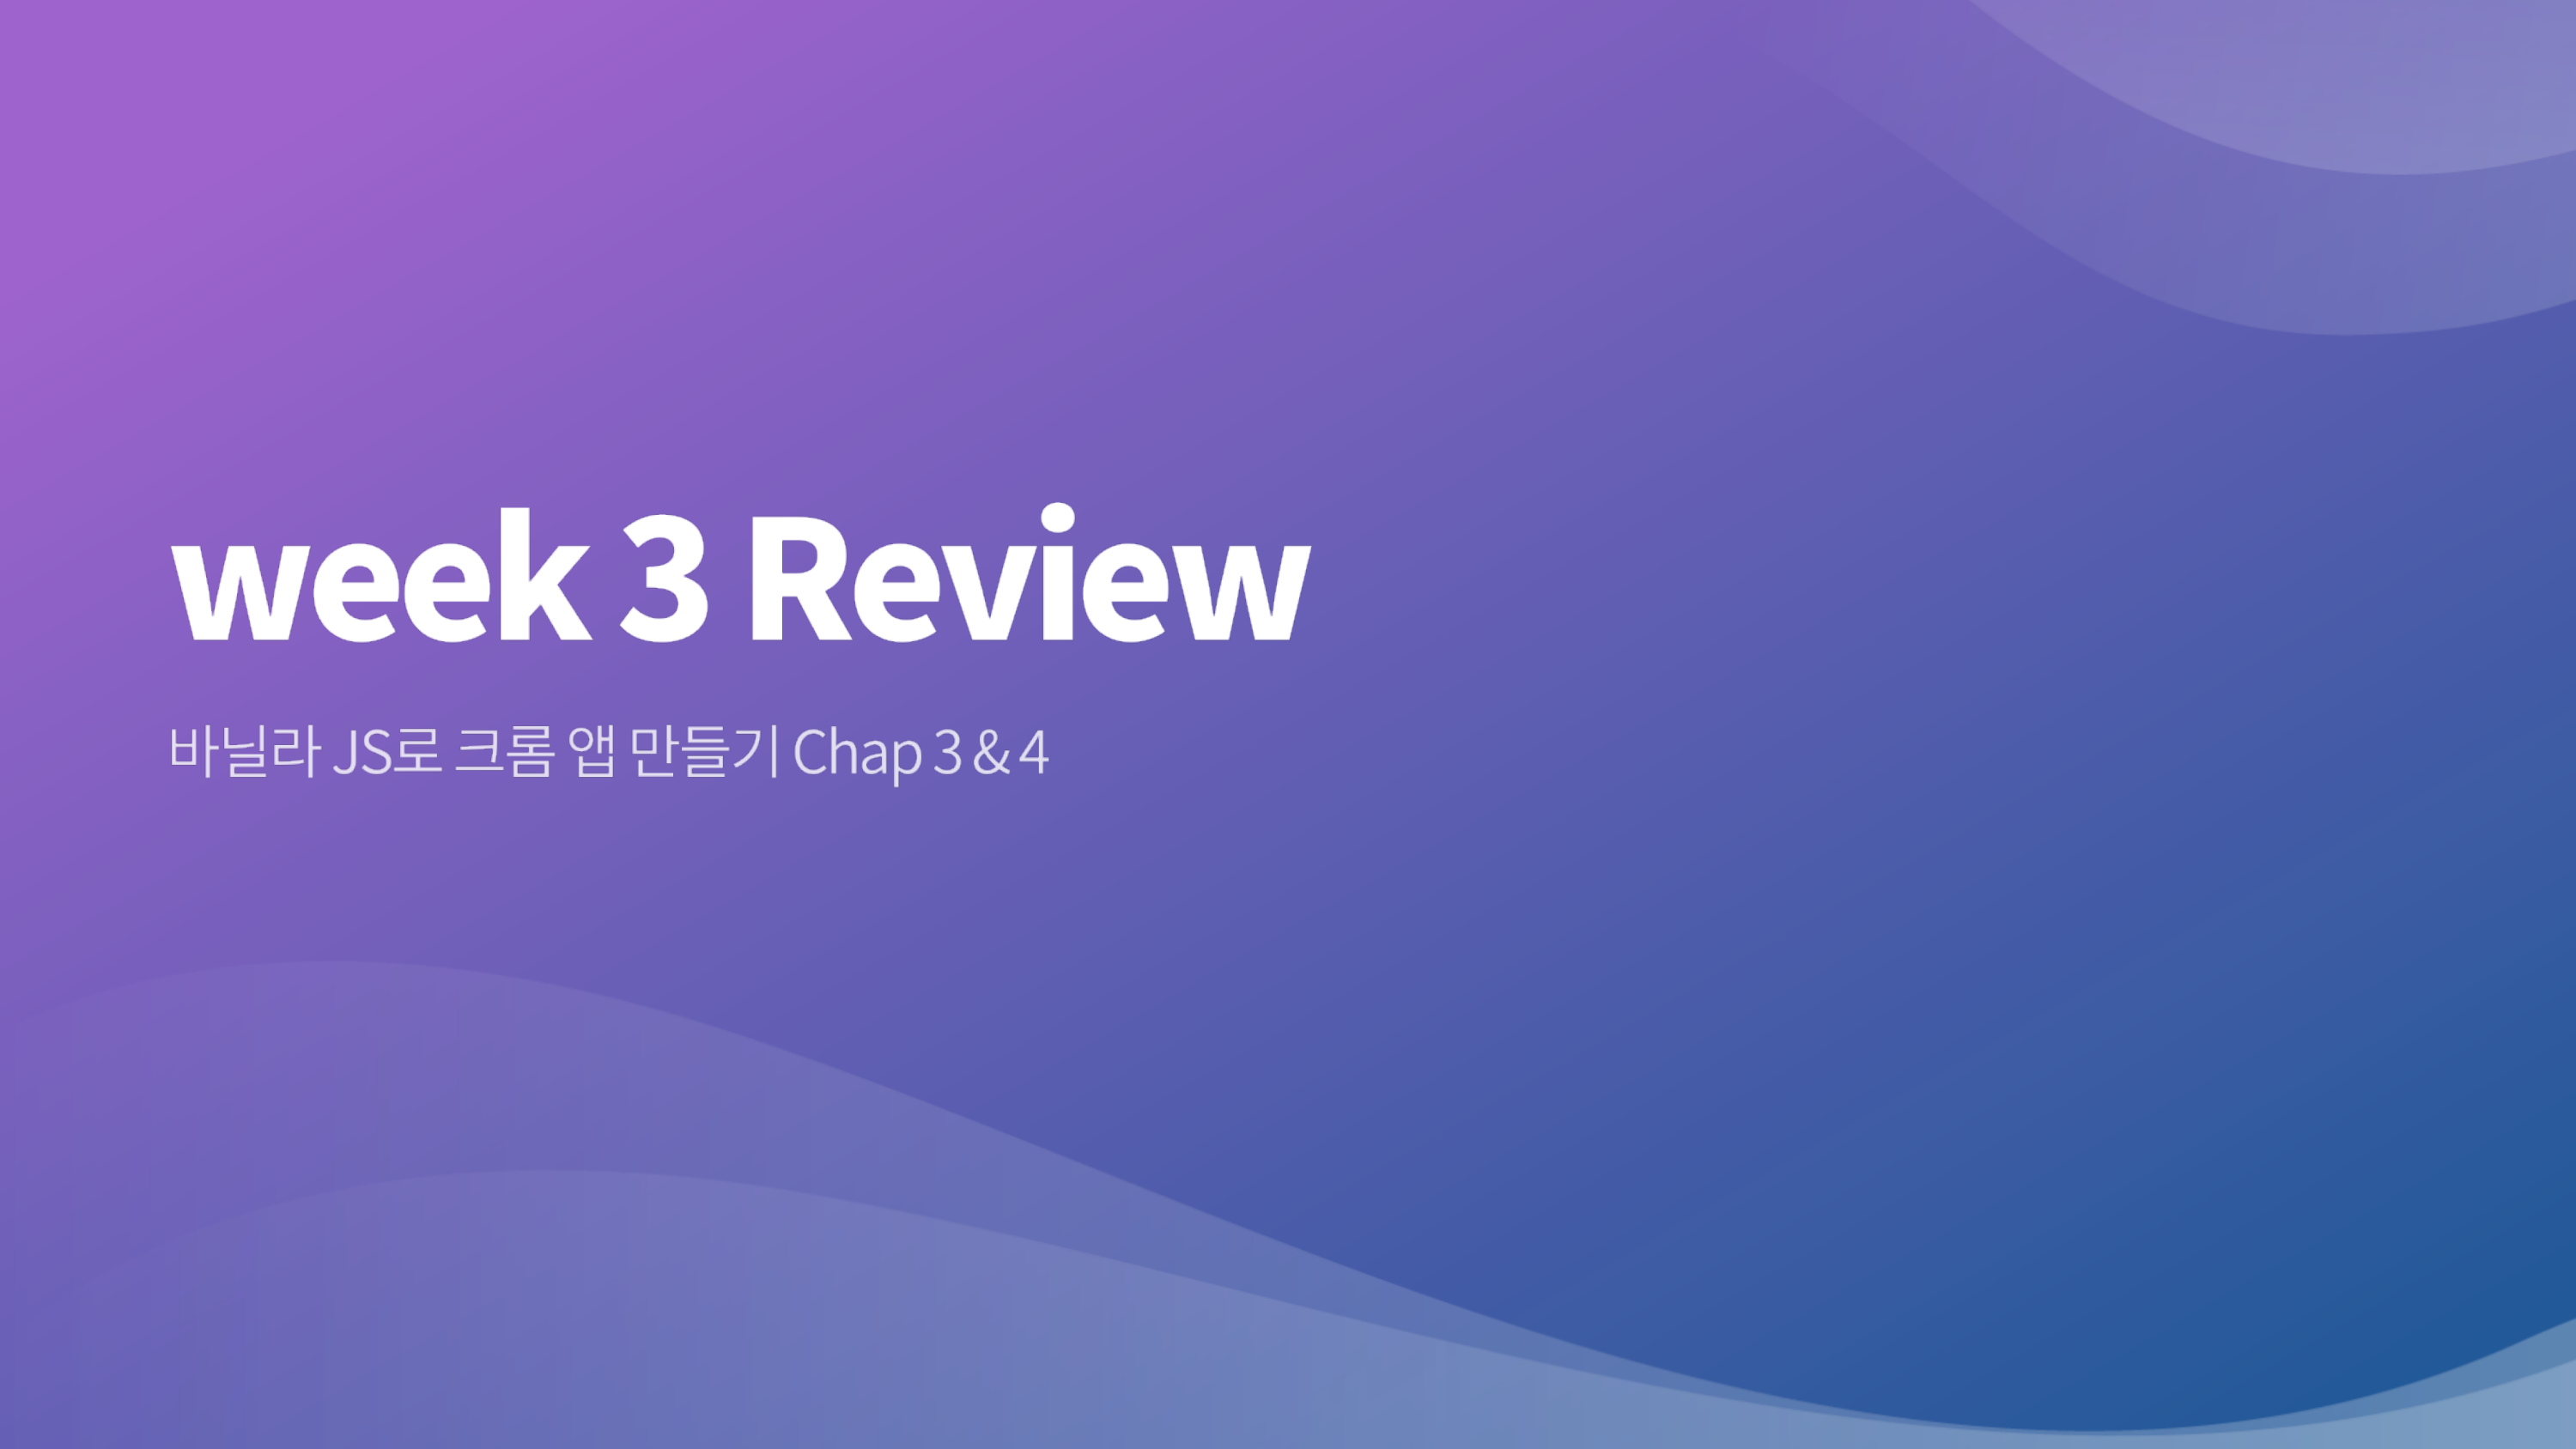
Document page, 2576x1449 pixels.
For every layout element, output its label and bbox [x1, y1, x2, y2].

picture [141, 426, 1391, 814]
text_box [0, 0, 2576, 1449]
